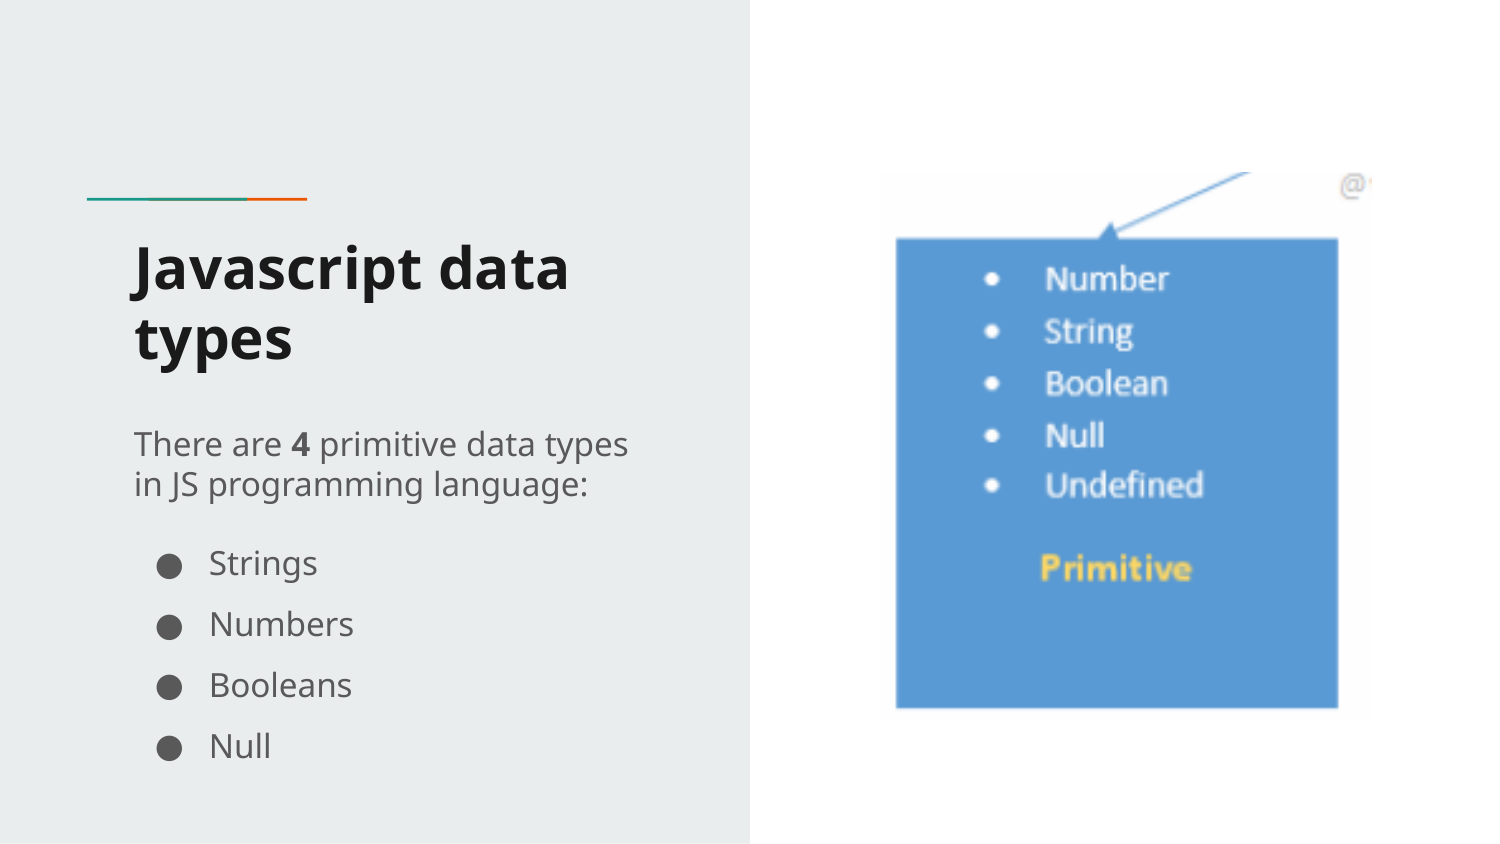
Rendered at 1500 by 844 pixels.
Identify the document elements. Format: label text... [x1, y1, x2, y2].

title Javascript data types [119, 216, 662, 407]
subtitle There are 4 primitive data types in JS programming language: Strings Numbers Booleans Null [118, 407, 661, 533]
picture [879, 172, 1372, 719]
